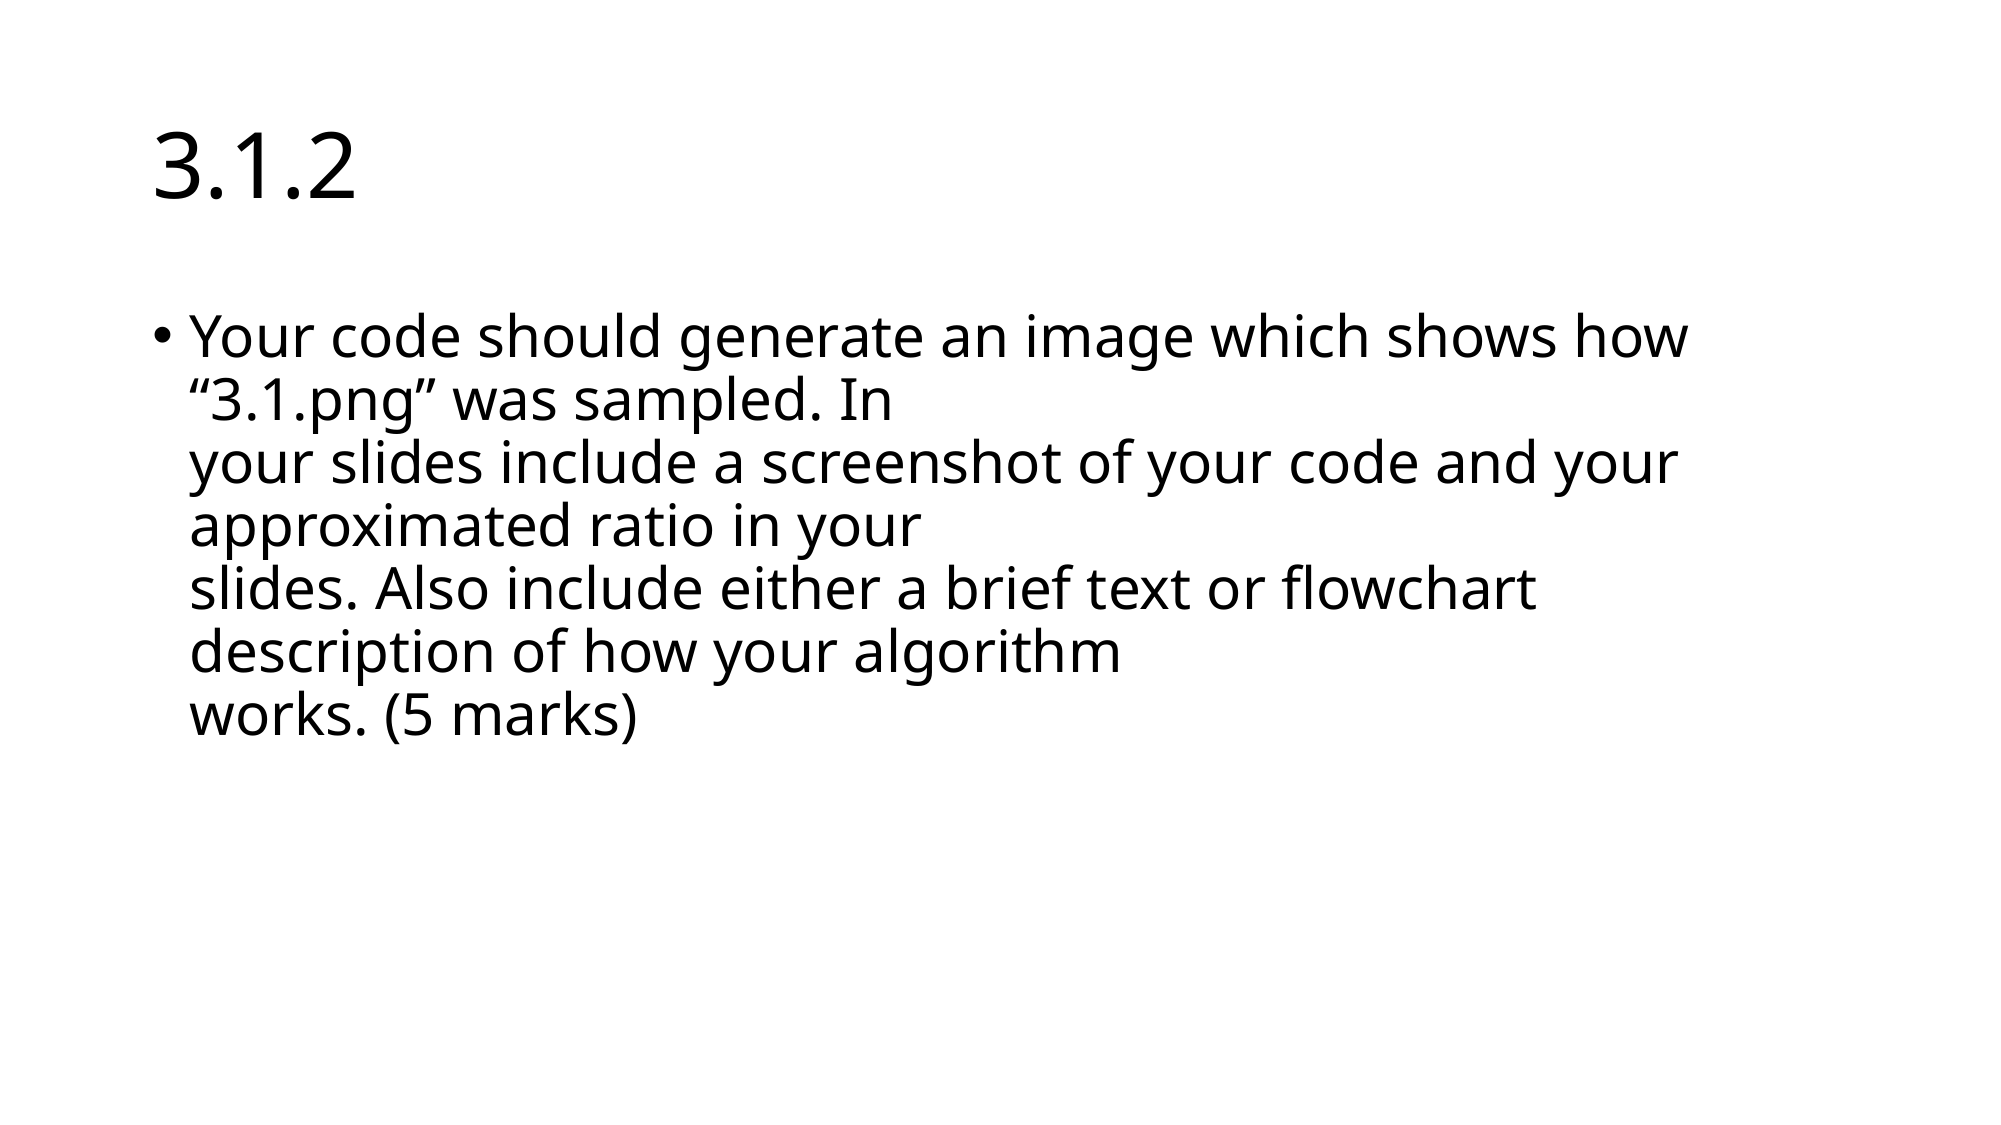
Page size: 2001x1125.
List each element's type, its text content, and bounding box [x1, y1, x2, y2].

list Your code should generate an image which shows how “3.1.png” was sampled. In your slides include a screenshot of your code and your approximated ratio in your slides. Also include either a brief text or flowchart description of how your algorithm works. (5 marks) [137, 299, 1863, 1014]
title 3.1.2 [137, 59, 1863, 278]
